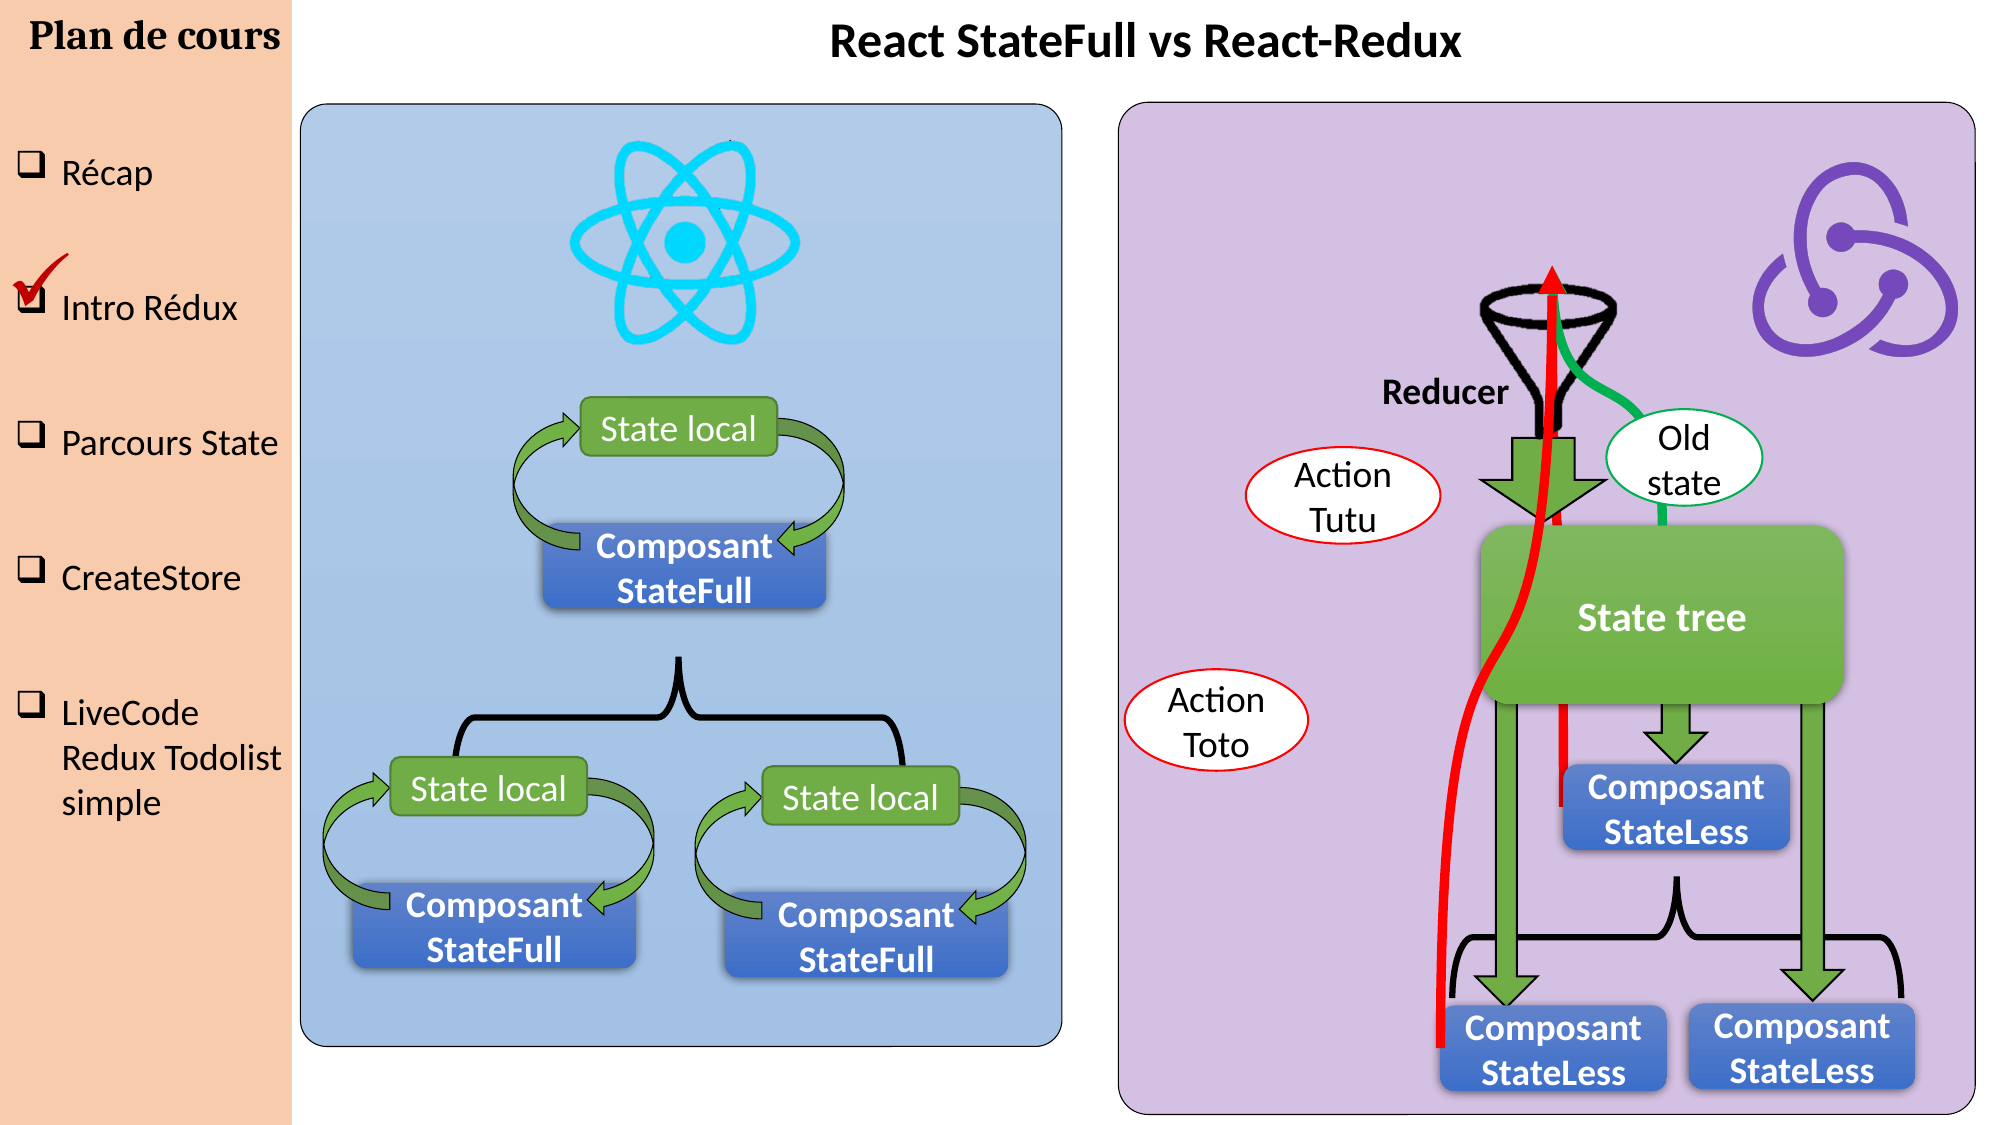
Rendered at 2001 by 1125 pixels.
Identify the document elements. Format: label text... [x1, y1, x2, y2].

text_box React StateFull vs React-Redux [292, 0, 2000, 75]
text_box [0, 239, 200, 355]
picture [562, 120, 808, 365]
text_box [299, 103, 1063, 1048]
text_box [1118, 102, 1976, 1115]
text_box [323, 397, 1026, 978]
